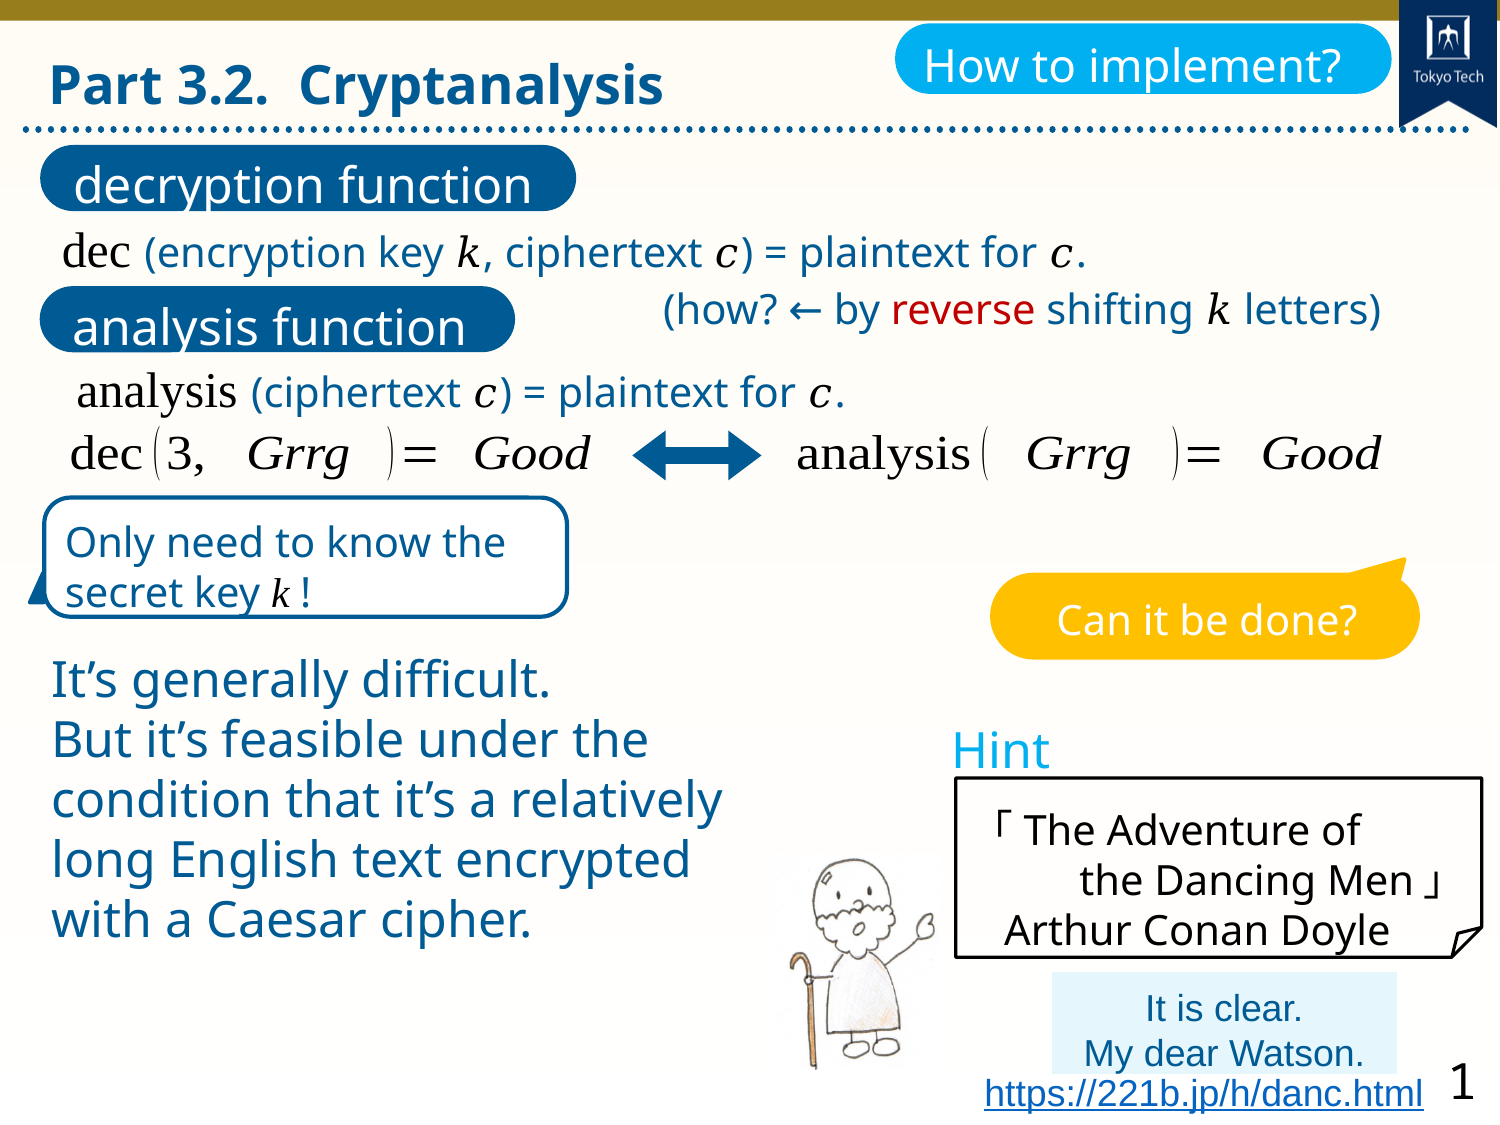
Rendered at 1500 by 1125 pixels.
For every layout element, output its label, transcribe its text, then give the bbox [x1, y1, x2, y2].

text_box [775, 718, 1500, 1075]
picture [1399, 0, 1497, 128]
text_box Only need to know the secret key k ! [64, 515, 601, 616]
text_box It’s generally difficult. But it’s feasible under the condition that it’s a relatively long English text encrypted with a Caesar cipher. [51, 647, 790, 948]
text_box https://221b.jp/h/danc.html [969, 1075, 1439, 1122]
text_box dec (encryption key 𝑘, ciphertext 𝑐) = plaintext for 𝑐. [61, 217, 1482, 279]
text_box (how? ← by reverse shifting 𝑘 letters) [648, 275, 1482, 341]
text_box How to implement? [894, 22, 1393, 95]
text_box analysis (ciphertext 𝑐) = plaintext for 𝑐. [61, 350, 1076, 425]
text_box [43, 496, 567, 618]
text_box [992, 547, 1418, 658]
text_box Part 3.2. Cryptanalysis [48, 50, 767, 122]
text_box [28, 571, 45, 604]
text_box analysis function [38, 285, 517, 352]
text_box decryption function [39, 143, 578, 213]
